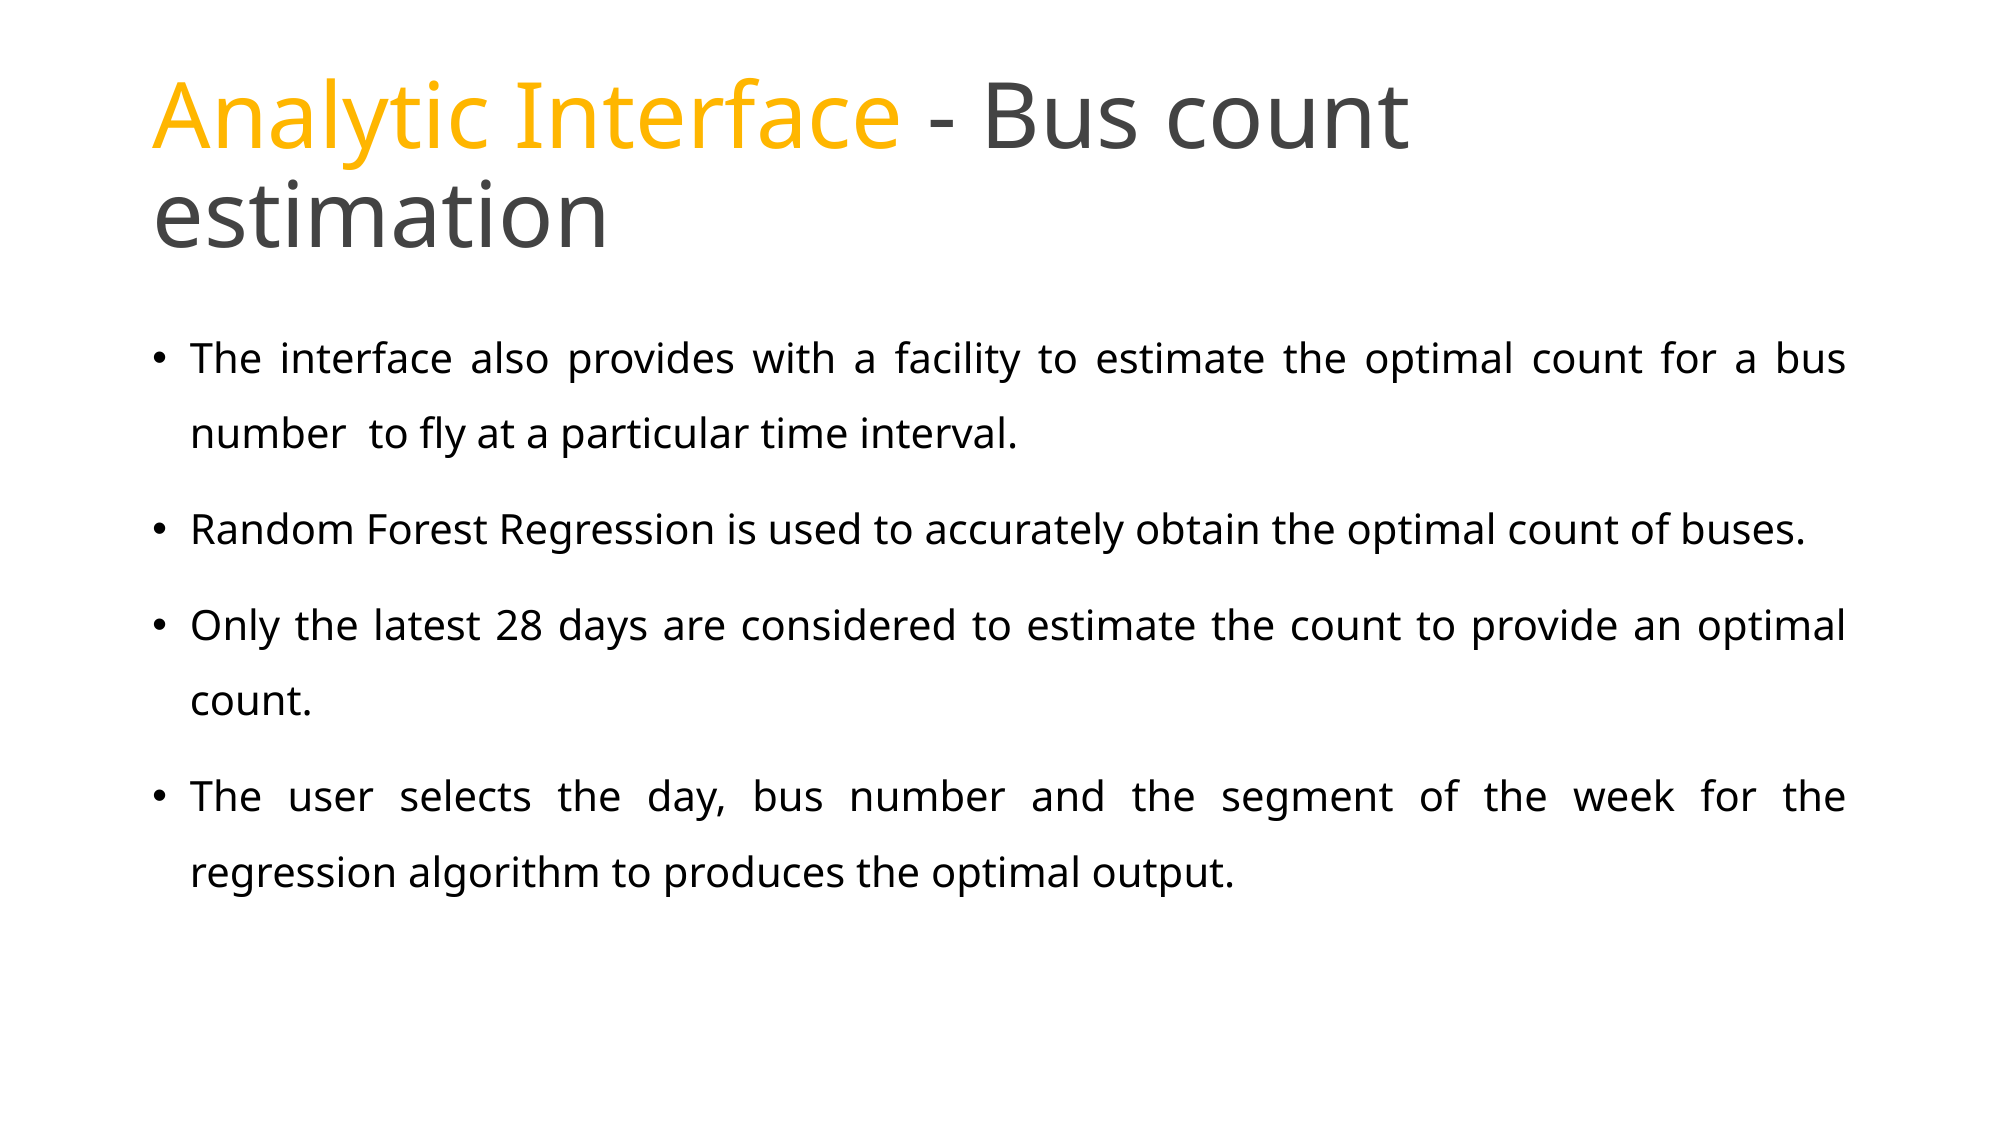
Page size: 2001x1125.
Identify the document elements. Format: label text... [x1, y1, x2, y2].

title Analytic Interface - Bus count estimation [137, 59, 1863, 278]
list The interface also provides with a facility to estimate the optimal count for a bus number to fly at a particular time interval. Random Forest Regression is used to accurately obtain the optimal count of buses. Only the latest 28 days are considered to estimate the count to provide an optimal count. The user selects the day, bus number and the segment of the week for the regression algorithm to produces the optimal output. [137, 299, 1863, 1014]
